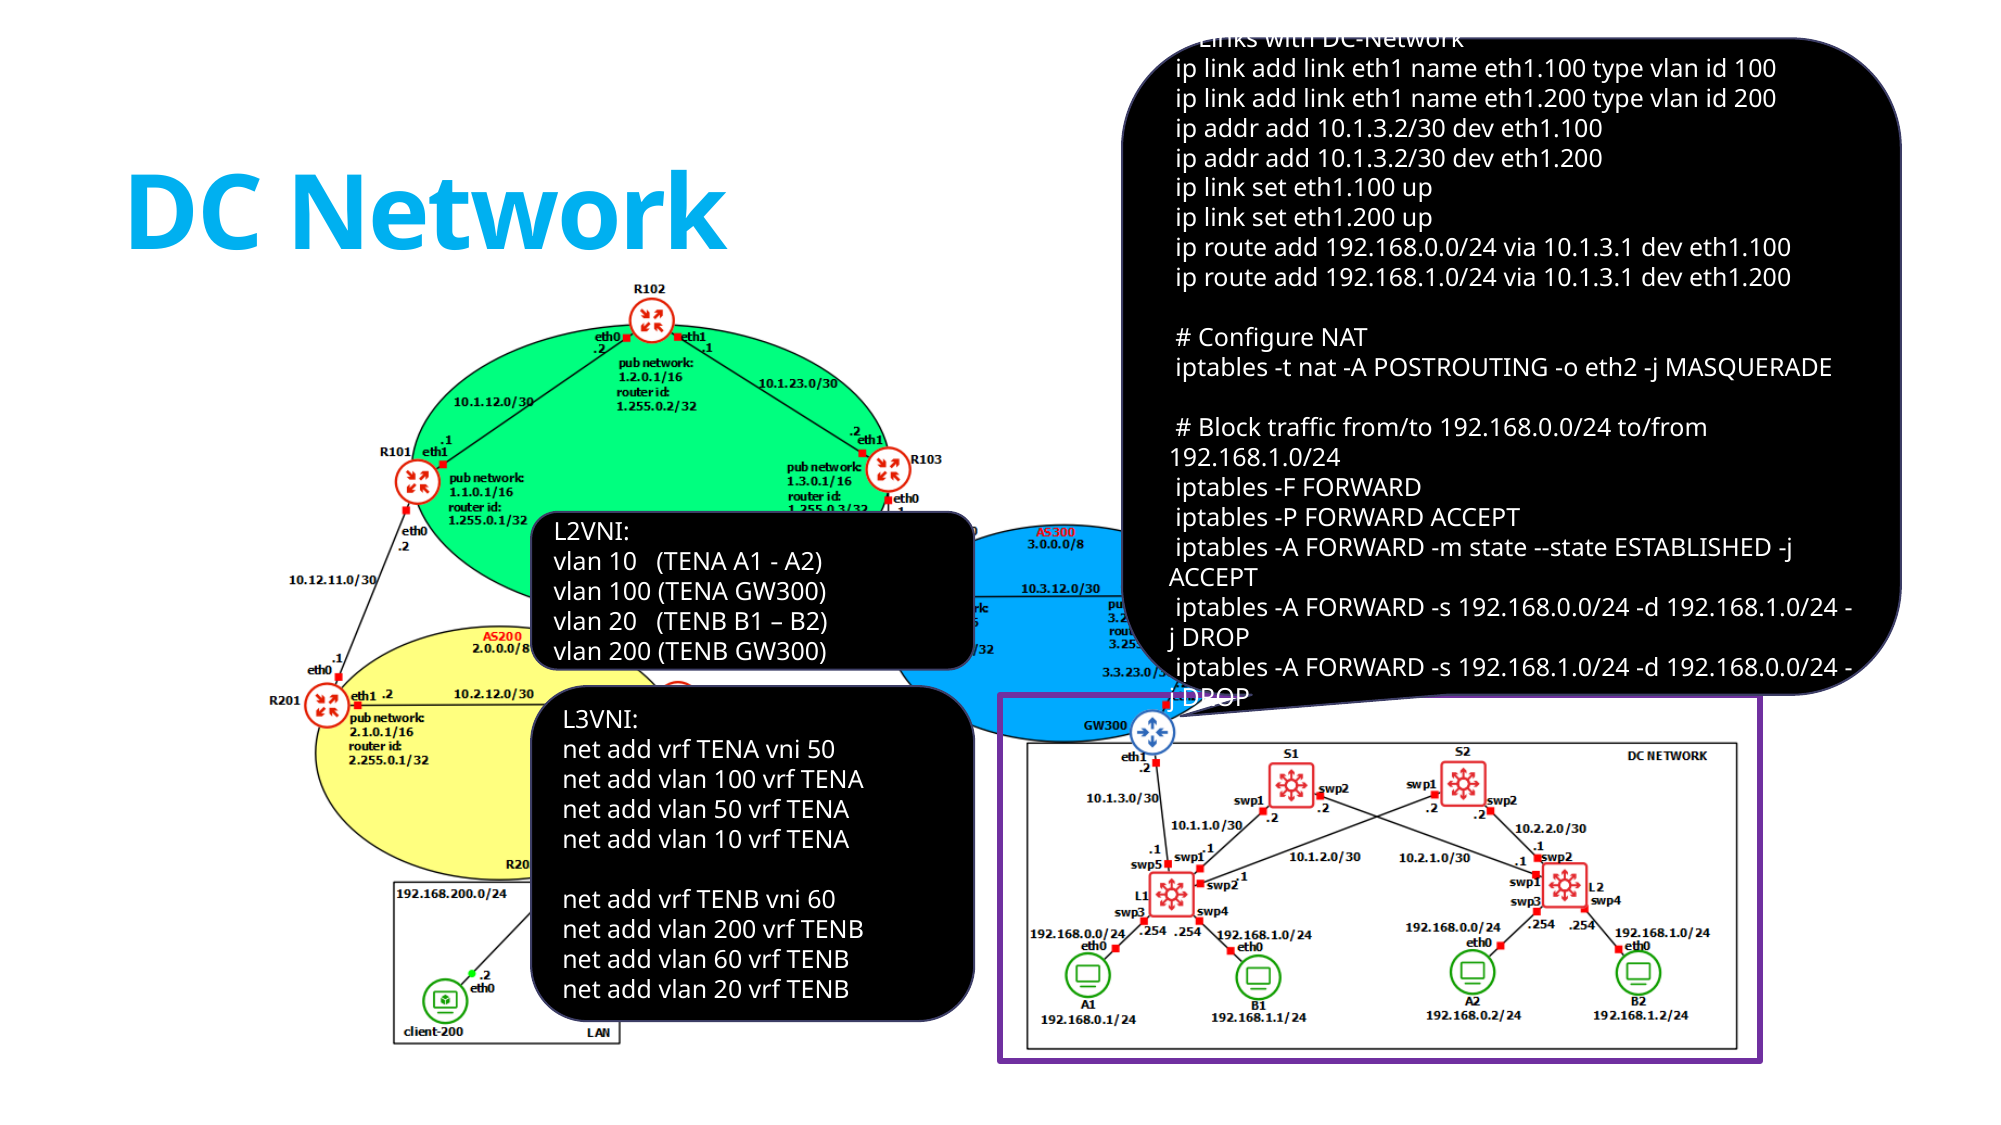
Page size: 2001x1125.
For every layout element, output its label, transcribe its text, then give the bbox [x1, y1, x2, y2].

text_box [1746, 696, 1761, 1062]
title DC Network [107, 81, 1142, 354]
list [254, 277, 1746, 1062]
text_box # Links with DC-Network ip link add link eth1 name eth1.100 type vlan id 100 ip link add link eth1 name eth1.200 type vlan id 200 ip addr add 10.1.3.2/30 dev eth1.100 ip addr add 10.1.3.2/30 dev eth1.200 ip link set eth1.100 up ip link set eth1.200 up ip route add 192.168.0.0/24 via 10.1.3.1 dev eth1.100 ip route add 192.168.1.0/24 via 10.1.3.1 dev eth1.200 # Configure NAT iptables -t nat -A POSTROUTING -o eth2 -j MASQUERADE # Block traffic from/to 192.168.0.0/24 to/from 192.168.1.0/24 iptables -F FORWARD iptables -P FORWARD ACCEPT iptables -A FORWARD -m state --state ESTABLISHED -j ACCEPT iptables -A FORWARD -s 192.168.0.0/24 -d 192.168.1.0/24 -j DROP iptables -A FORWARD -s 192.168.1.0/24 -d 192.168.0.0/24 -j DROP [1121, 37, 1902, 696]
